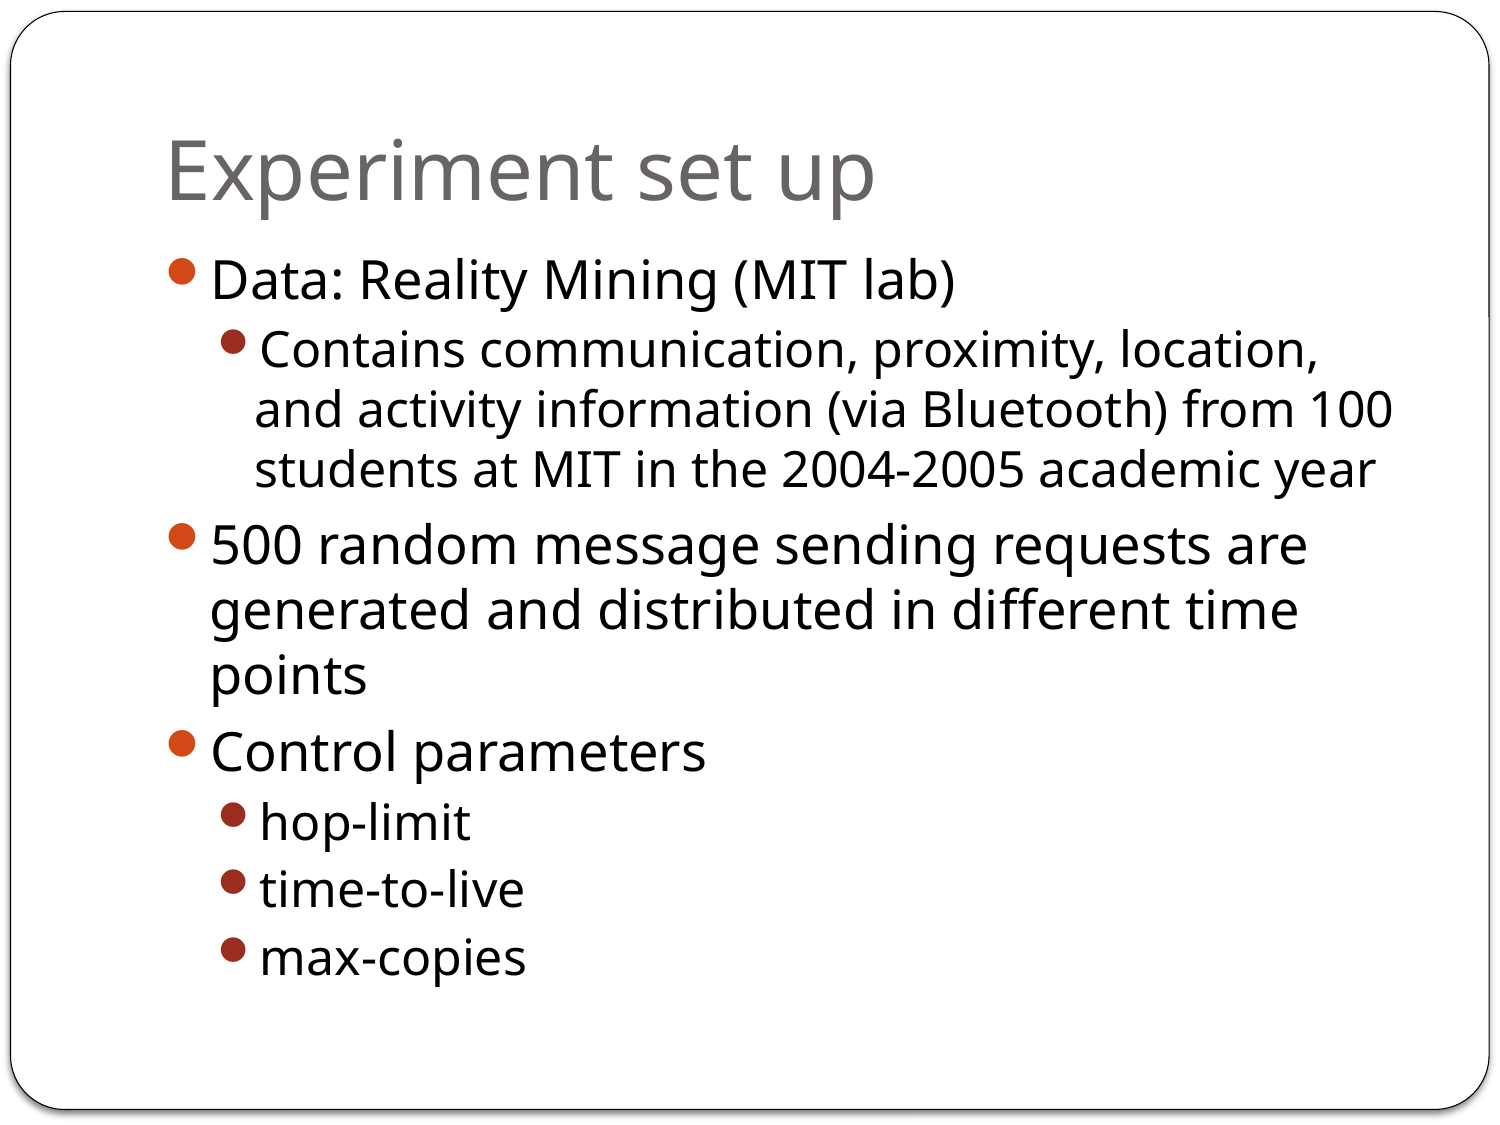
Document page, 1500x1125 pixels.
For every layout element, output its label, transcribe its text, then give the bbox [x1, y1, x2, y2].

list Data: Reality Mining (MIT lab) Contains communication, proximity, location, and activity information (via Bluetooth) from 100 students at MIT in the 2004-2005 academic year 500 random message sending requests are generated and distributed in different time points Control parameters hop-limit time-to-live max-copies [150, 237, 1425, 1025]
title Experiment set up [150, 45, 1425, 233]
